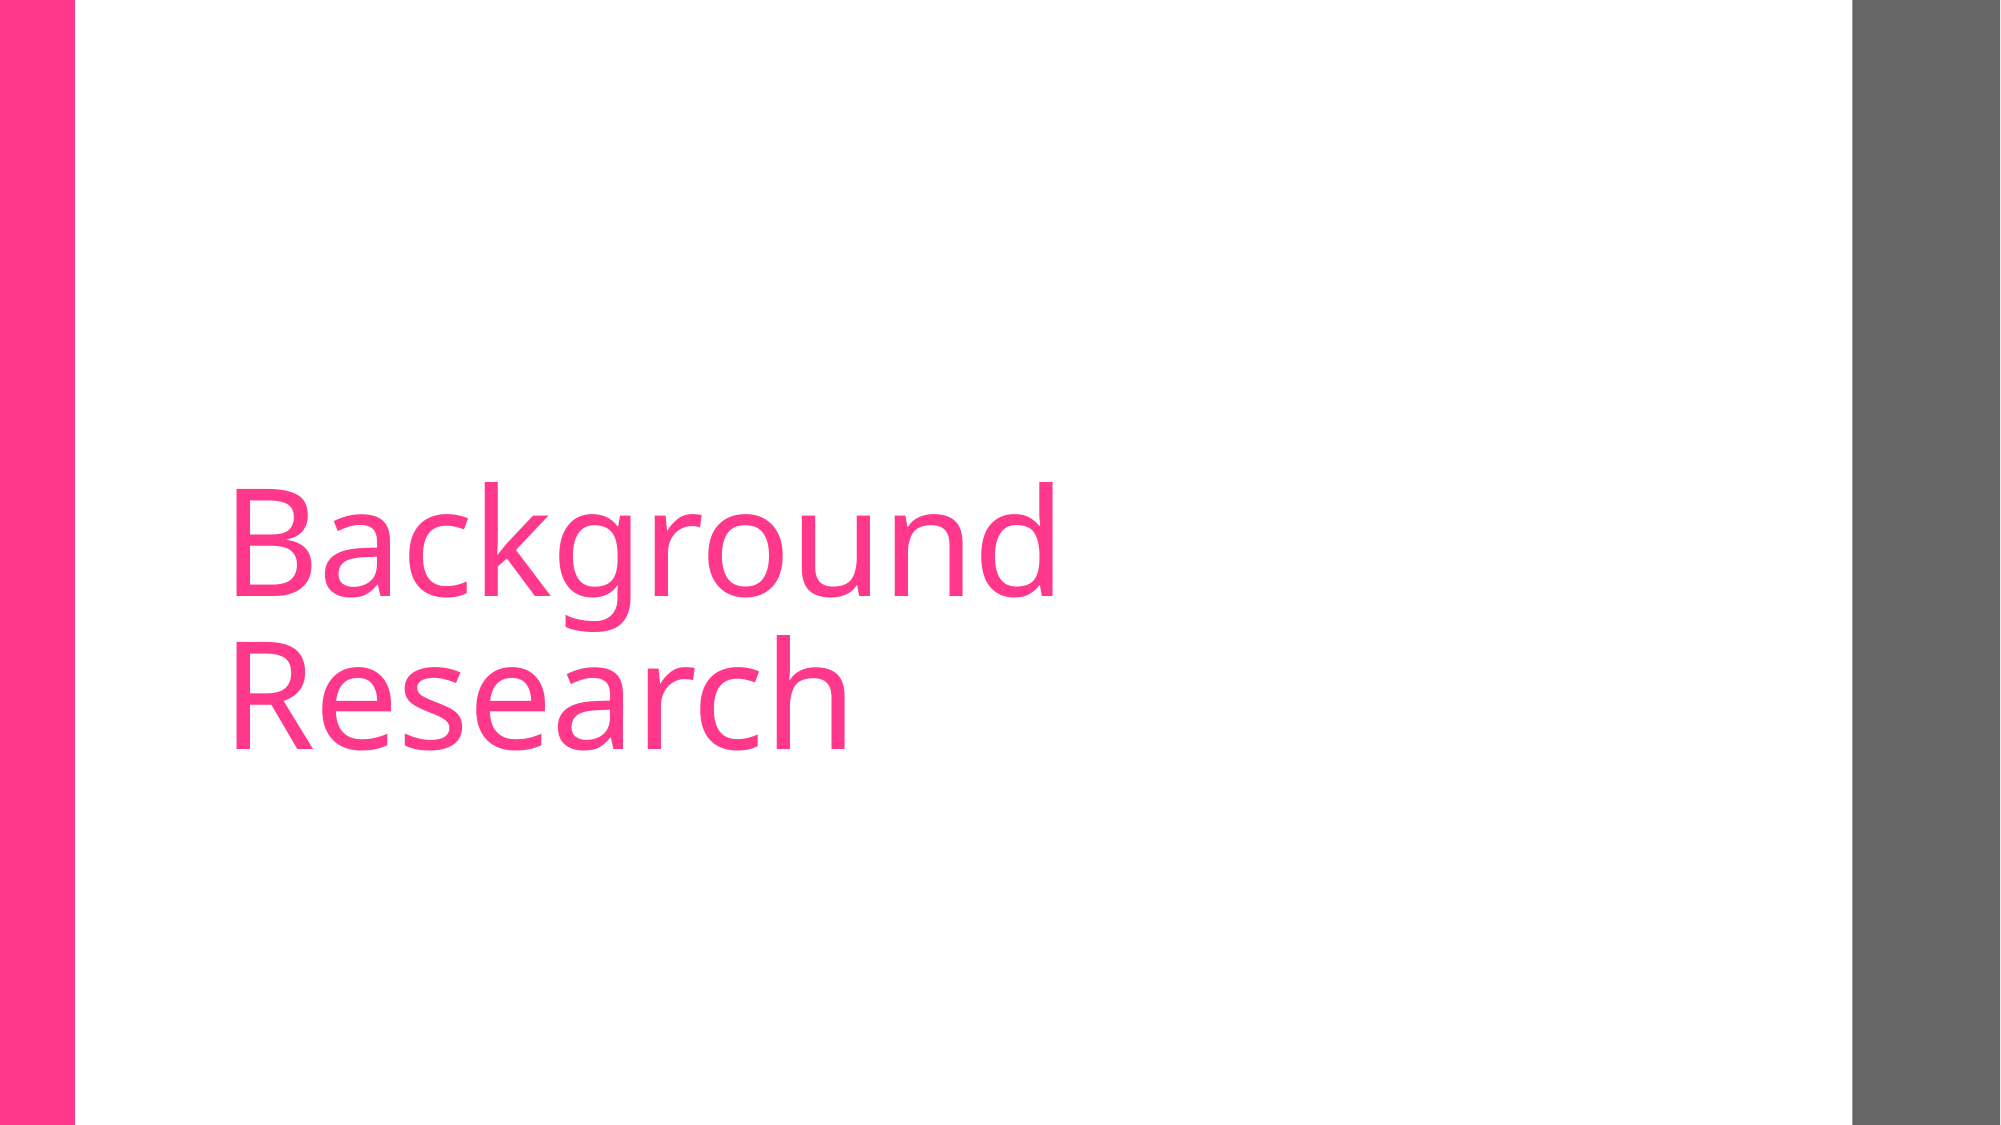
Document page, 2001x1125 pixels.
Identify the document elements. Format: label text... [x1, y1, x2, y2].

title Background Research [206, 124, 1752, 788]
